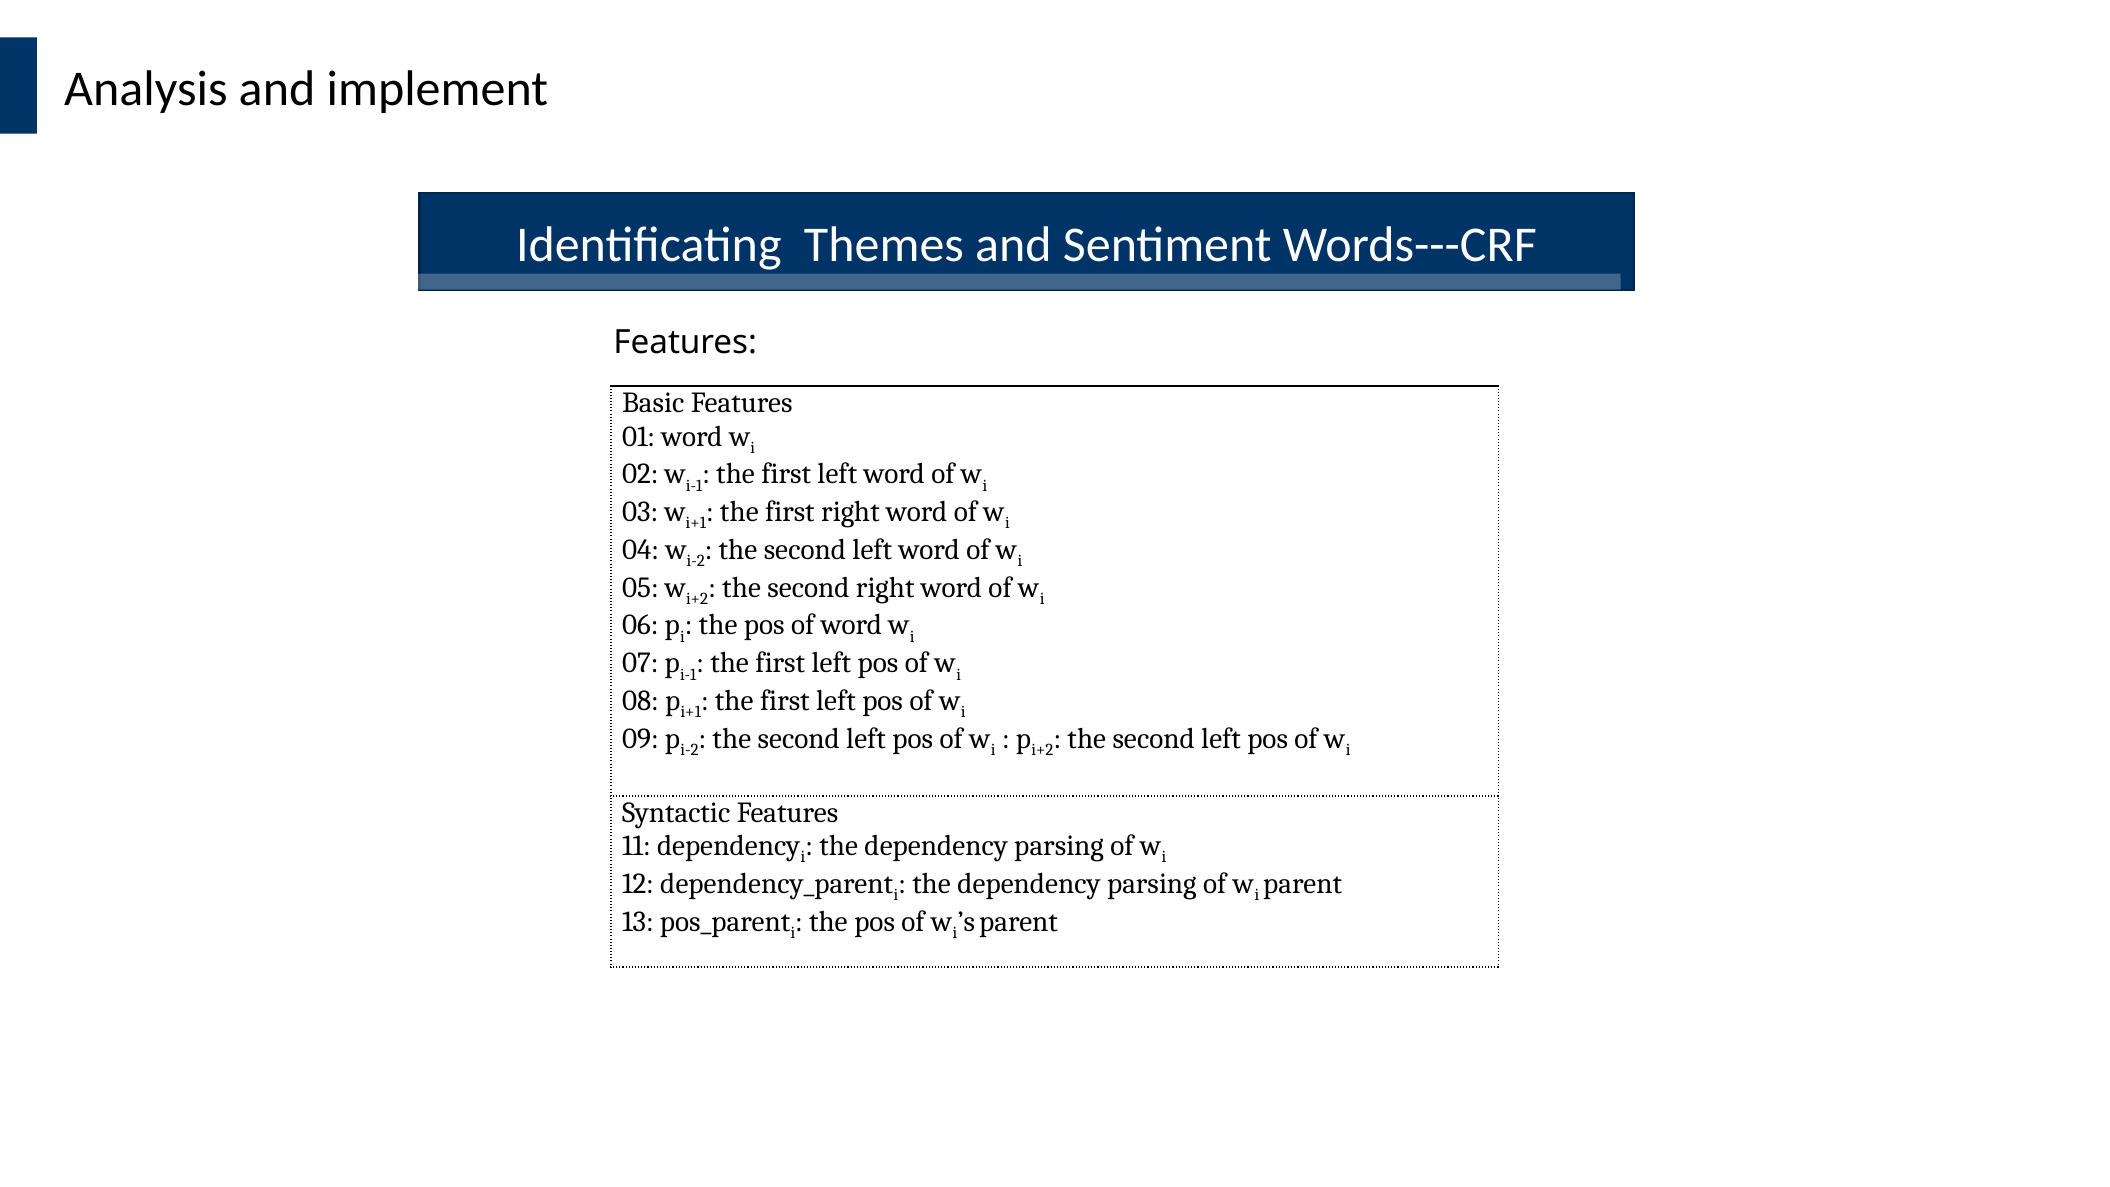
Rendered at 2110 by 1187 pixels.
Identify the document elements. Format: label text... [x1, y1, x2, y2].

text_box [373, 192, 1634, 290]
table_cell Syntactic Features 11: dependencyi: the dependency parsing of wi 12: dependency_parenti: the dependency parsing of wi parent 13: pos_parenti: the pos of wi’s parent [611, 796, 1499, 967]
text_box Features: [577, 312, 1726, 368]
text_box [0, 36, 38, 135]
text_box Analysis and implement [64, 55, 653, 116]
table_header Basic Features 01: word wi 02: wi-1: the first left word of wi 03: wi+1: the first right word of wi 04: wi-2: the second left word of wi 05: wi+2: the second right word of wi 06: pi: the pos of word wi 07: pi-1: the first left pos of wi 08: pi+1: the first left pos of wi 09: pi-2: the second left pos of wi : pi+2: the second left pos of wi [611, 387, 1499, 796]
